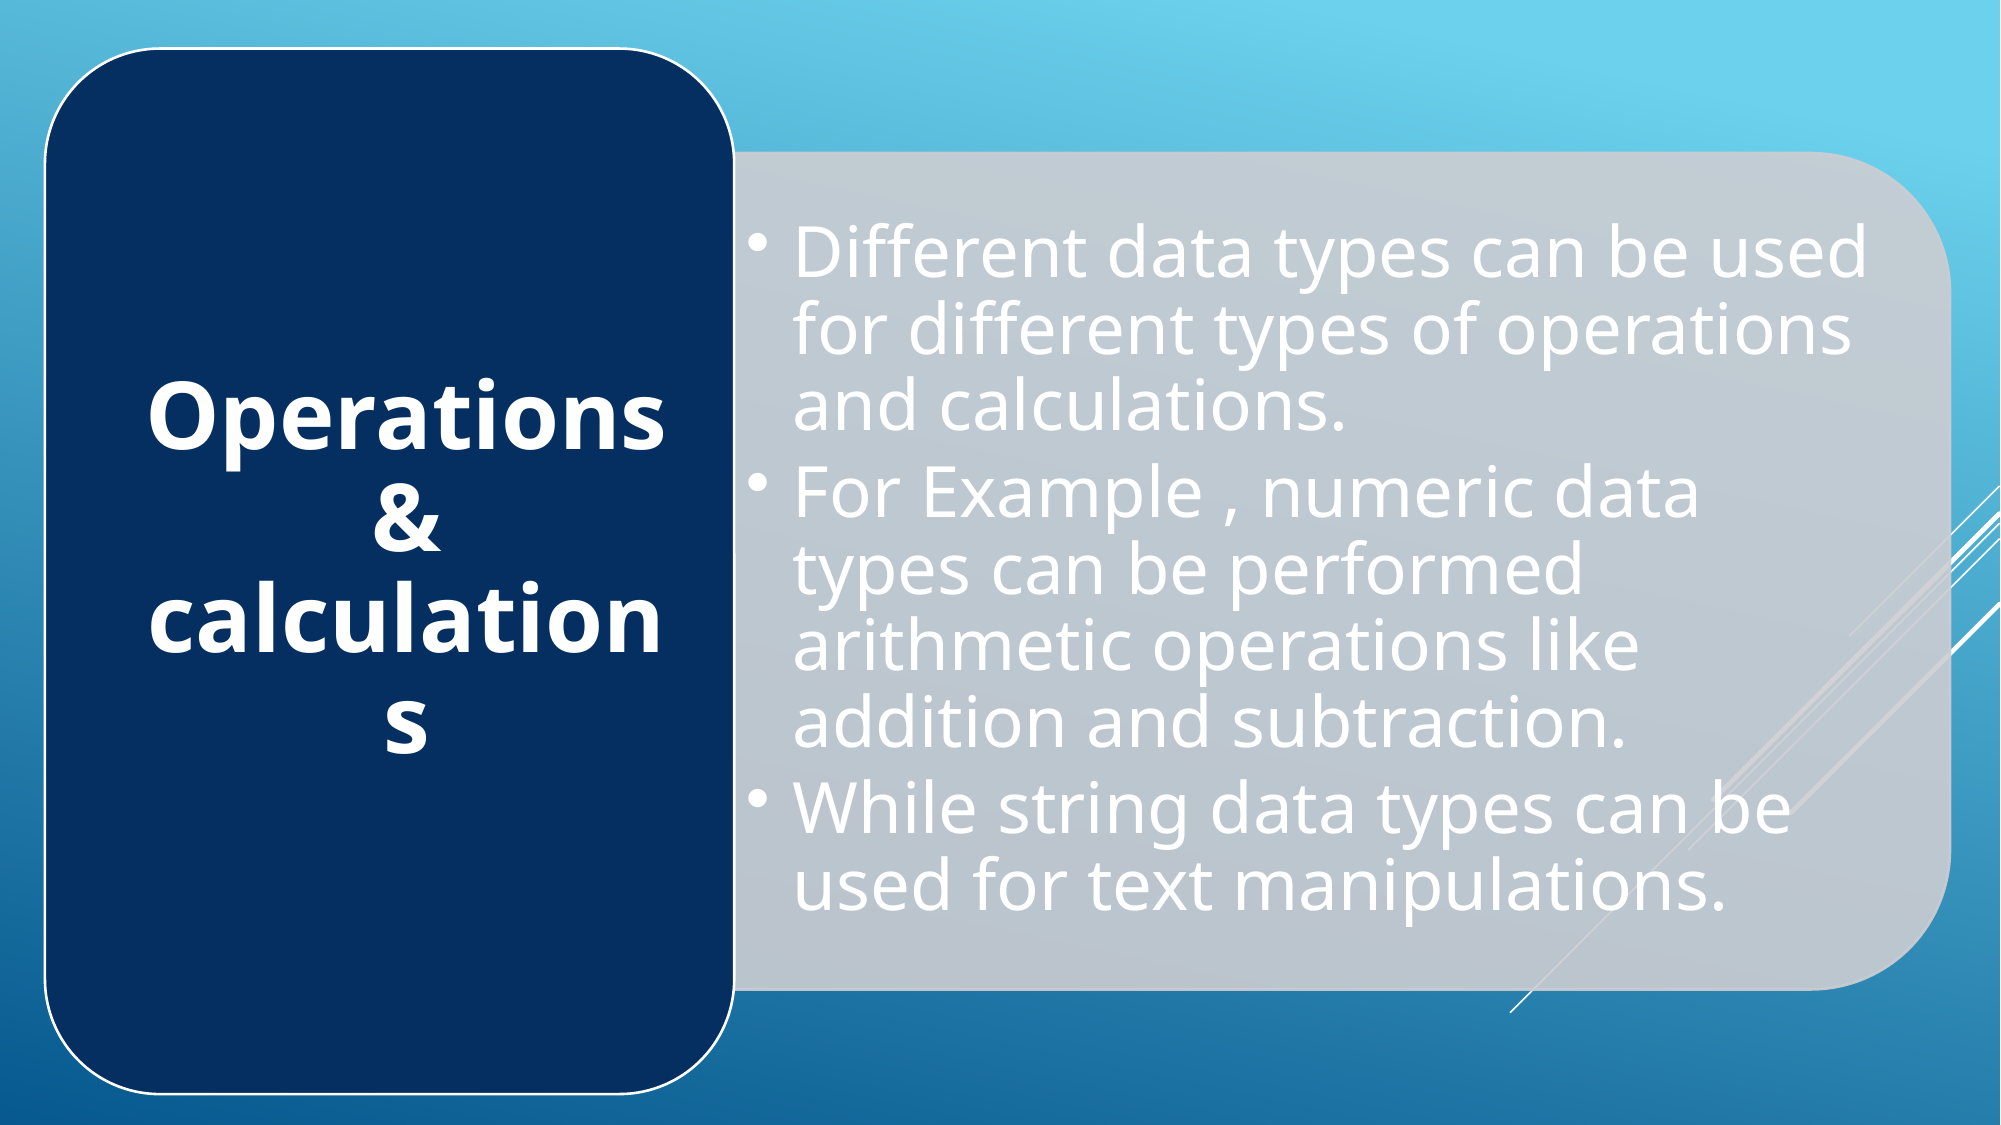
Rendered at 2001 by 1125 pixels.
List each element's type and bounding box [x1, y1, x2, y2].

text_box [34, 48, 1951, 1095]
